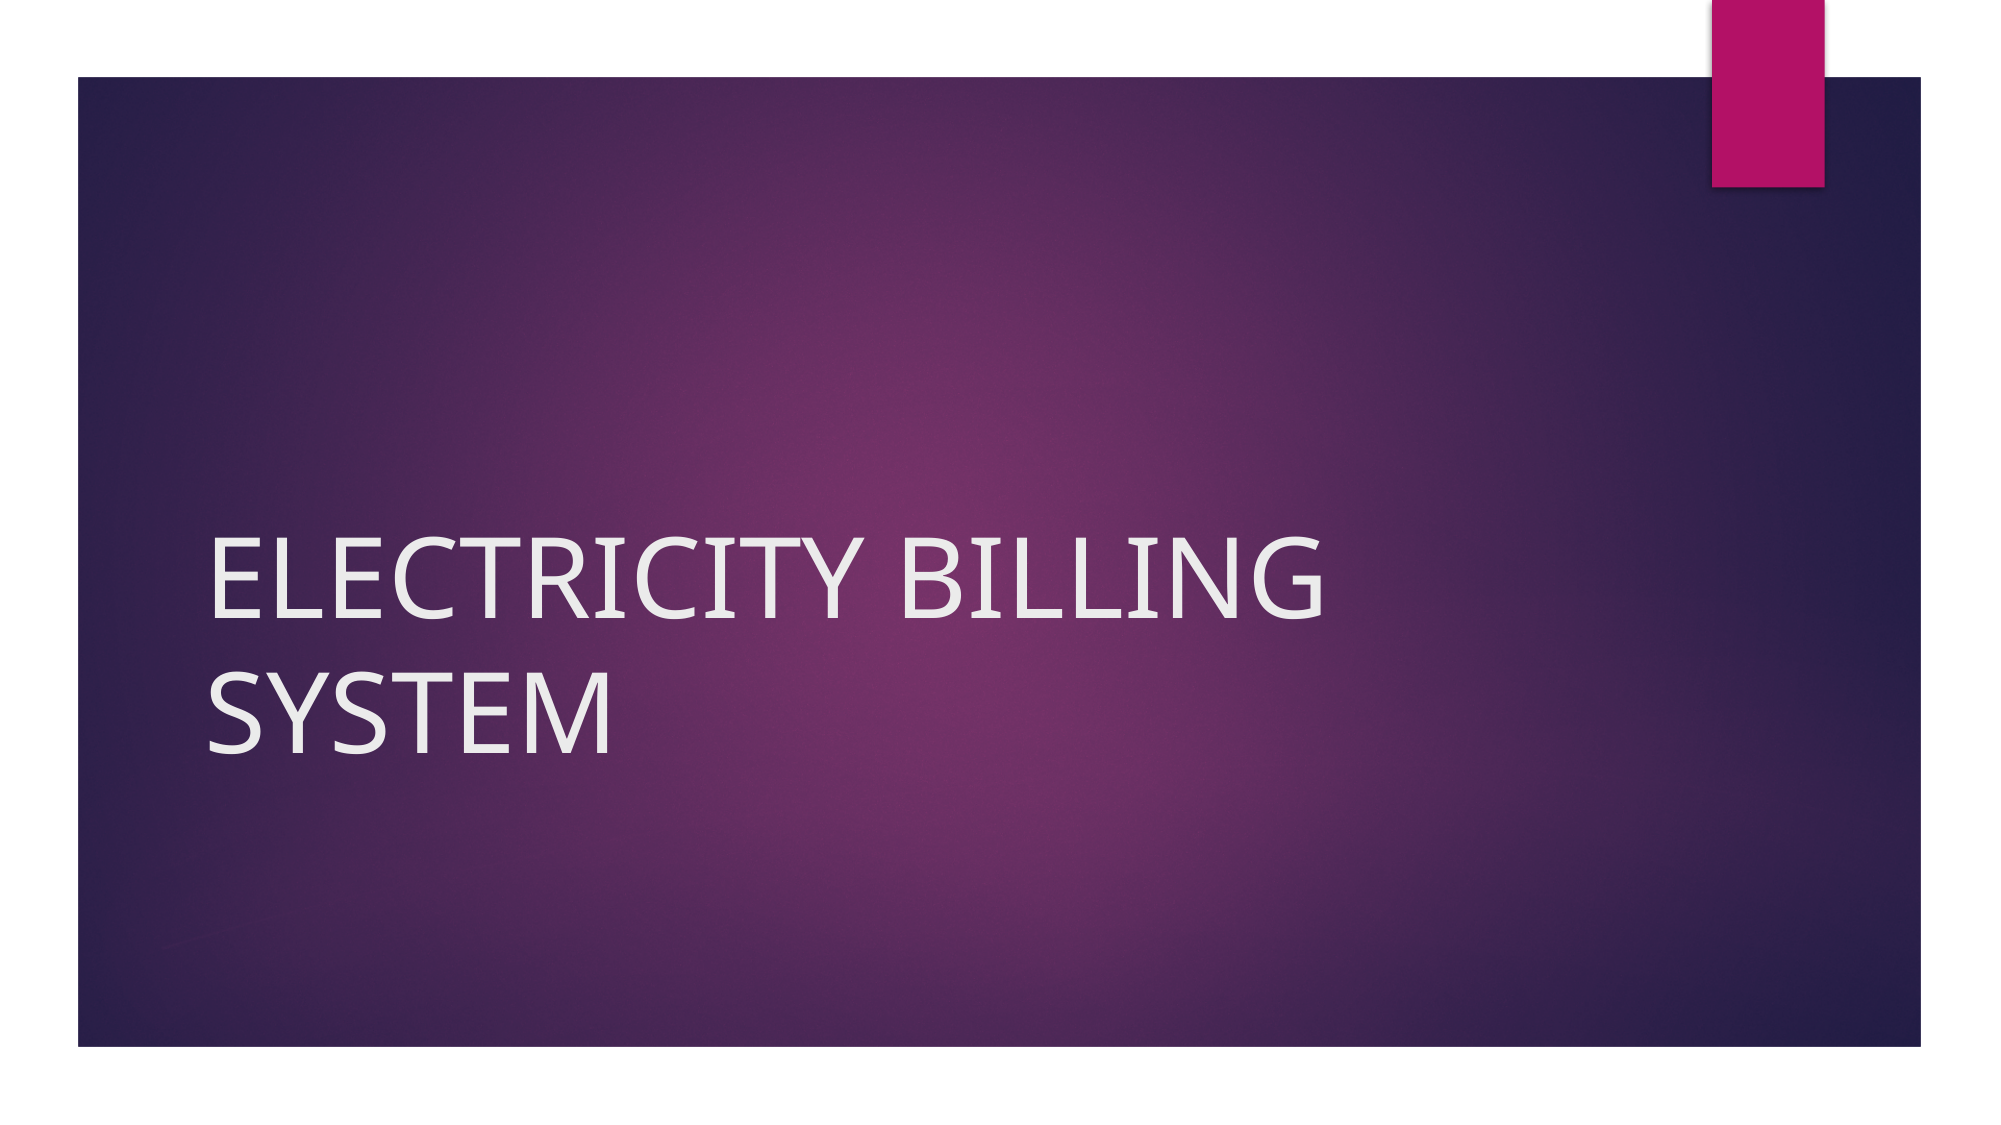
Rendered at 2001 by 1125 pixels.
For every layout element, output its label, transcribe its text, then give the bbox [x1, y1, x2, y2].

title ELECTRICITY BILLING SYSTEM [189, 344, 1638, 784]
